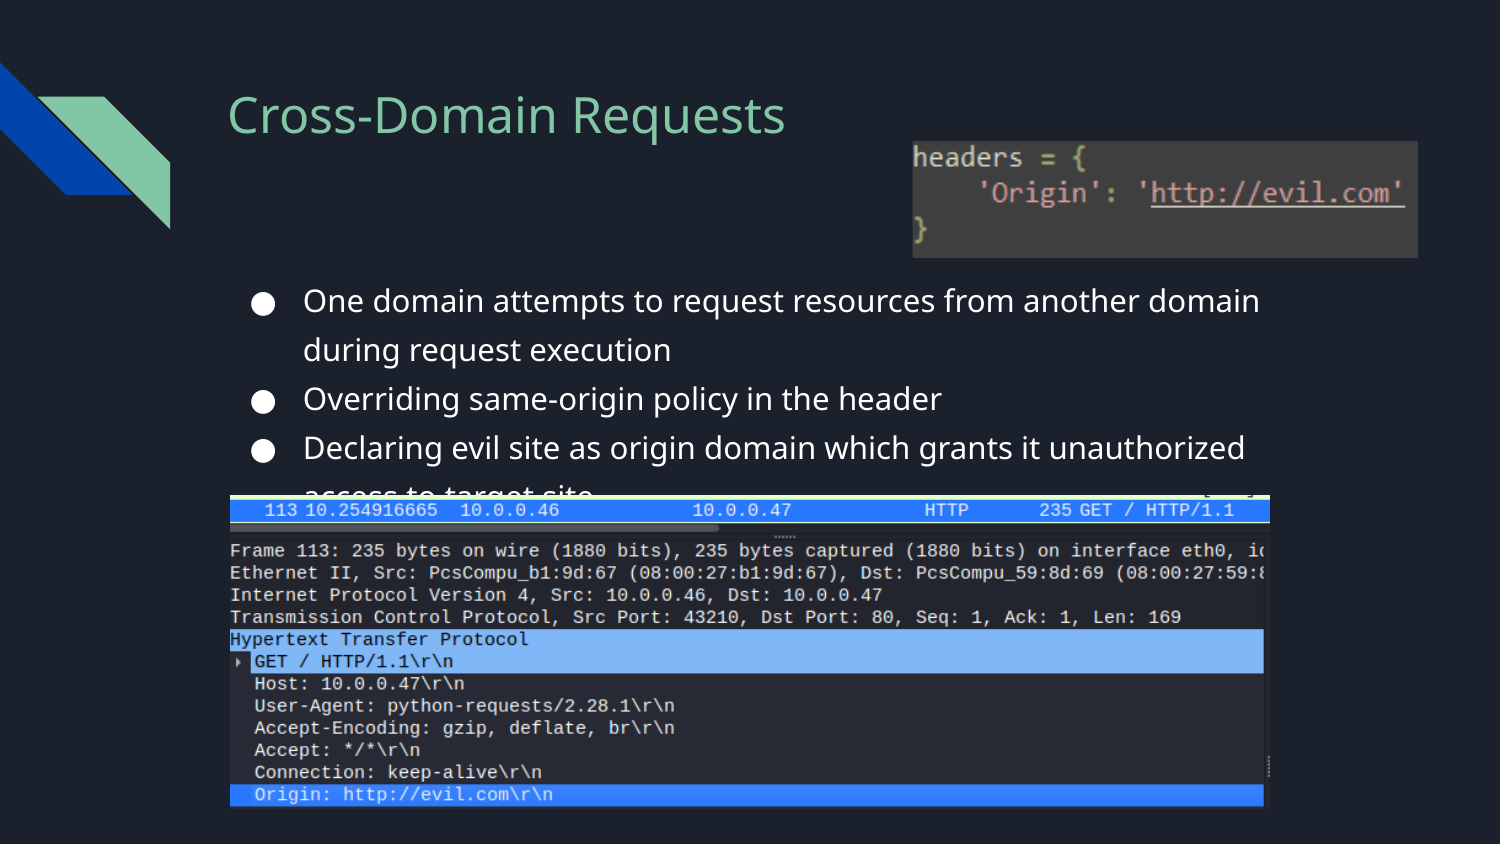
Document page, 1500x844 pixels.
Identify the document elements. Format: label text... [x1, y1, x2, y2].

list One domain attempts to request resources from another domain during request execution Overriding same-origin policy in the header Declaring evil site as origin domain which grants it unauthorized access to target site [212, 257, 1368, 735]
picture [230, 495, 1270, 809]
picture [911, 140, 1419, 258]
title Cross-Domain Requests [212, 64, 1368, 215]
